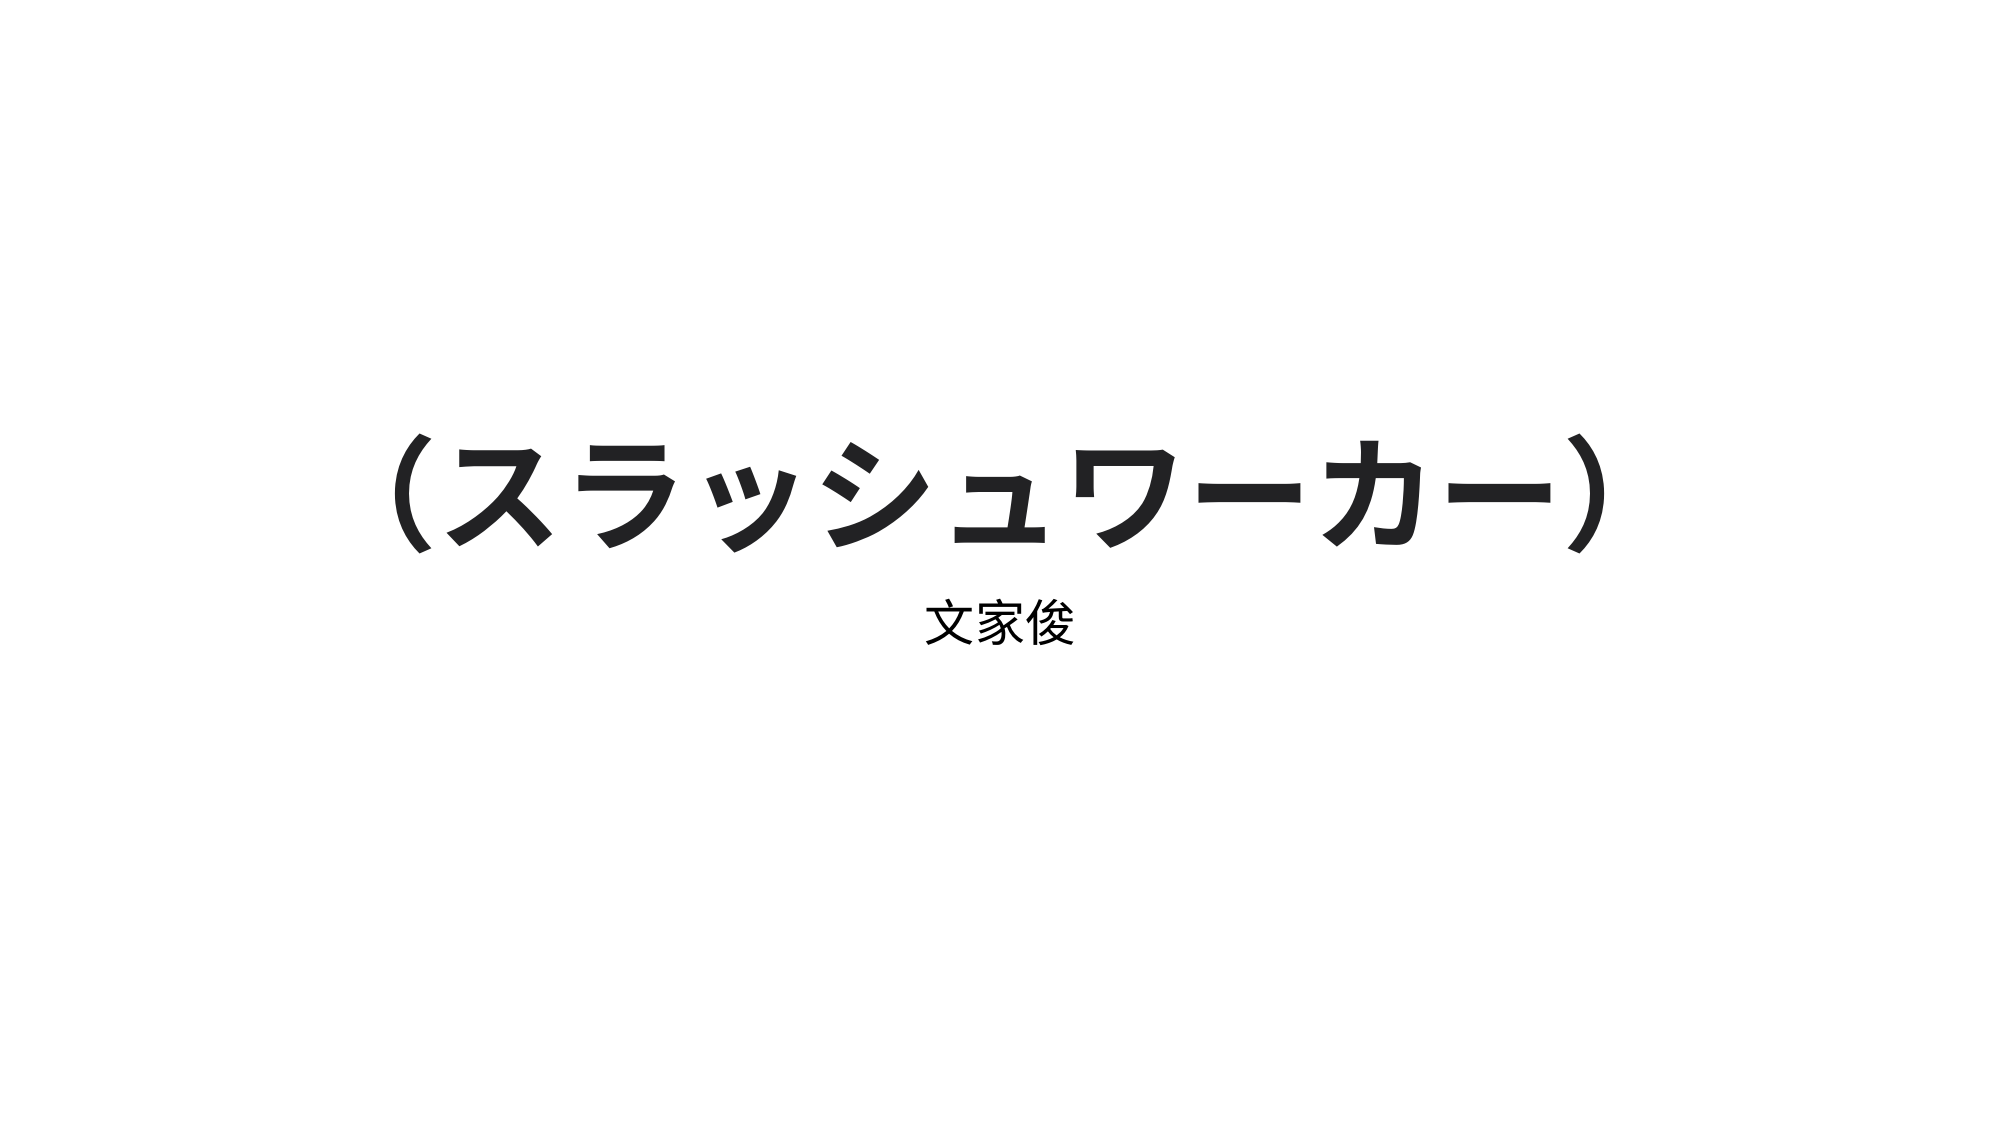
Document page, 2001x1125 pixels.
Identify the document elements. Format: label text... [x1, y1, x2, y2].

subtitle 文家俊 [249, 590, 1750, 863]
title （スラッシュワーカー） [249, 184, 1750, 576]
